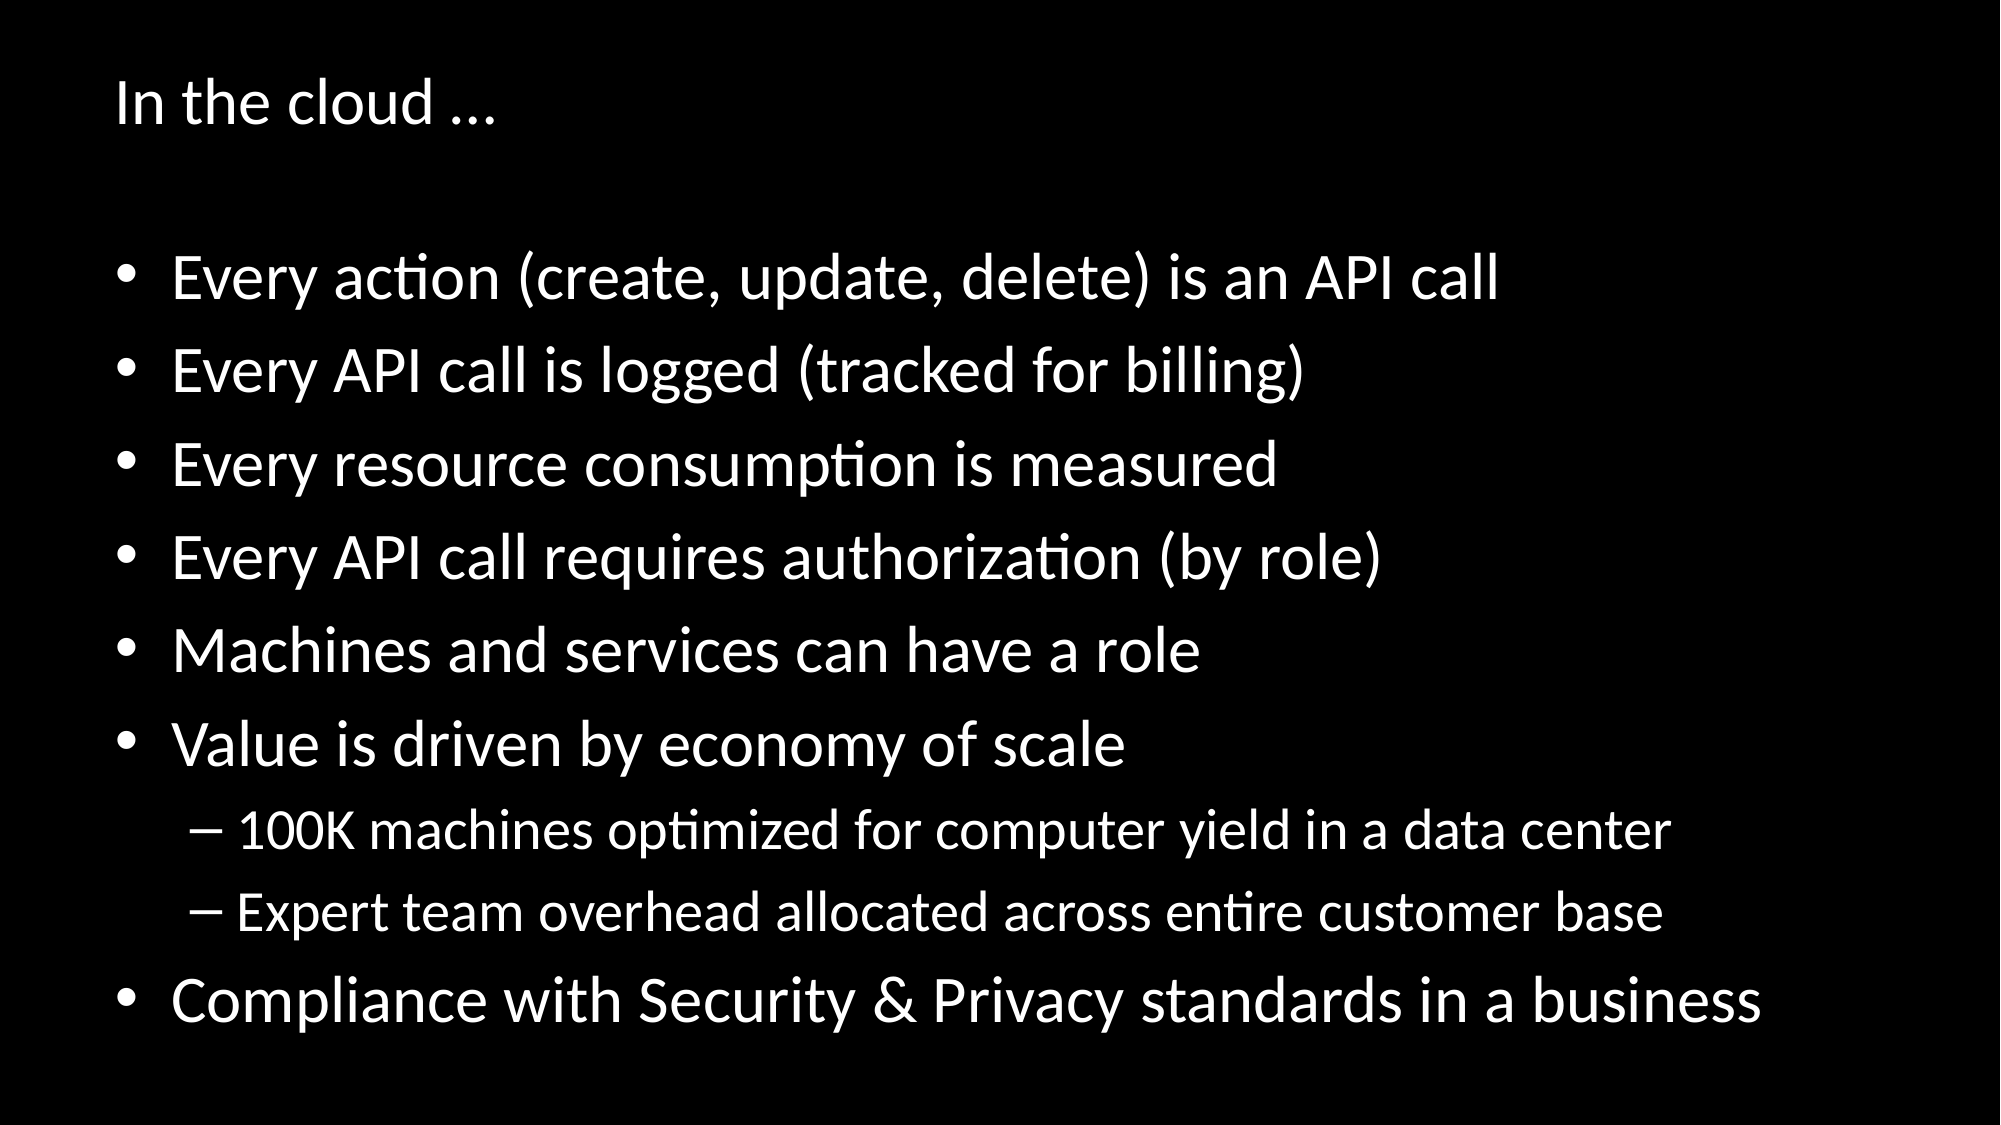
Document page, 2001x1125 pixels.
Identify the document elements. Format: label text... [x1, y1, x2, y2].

title In the cloud … [99, 45, 1900, 150]
list Every action (create, update, delete) is an API call Every API call is logged (tracked for billing) Every resource consumption is measured Every API call requires authorization (by role) Machines and services can have a role Value is driven by economy of scale 100K machines optimized for computer yield in a data center Expert team overhead allocated across entire customer base Compliance with Security & Privacy standards in a business [99, 224, 1900, 1080]
